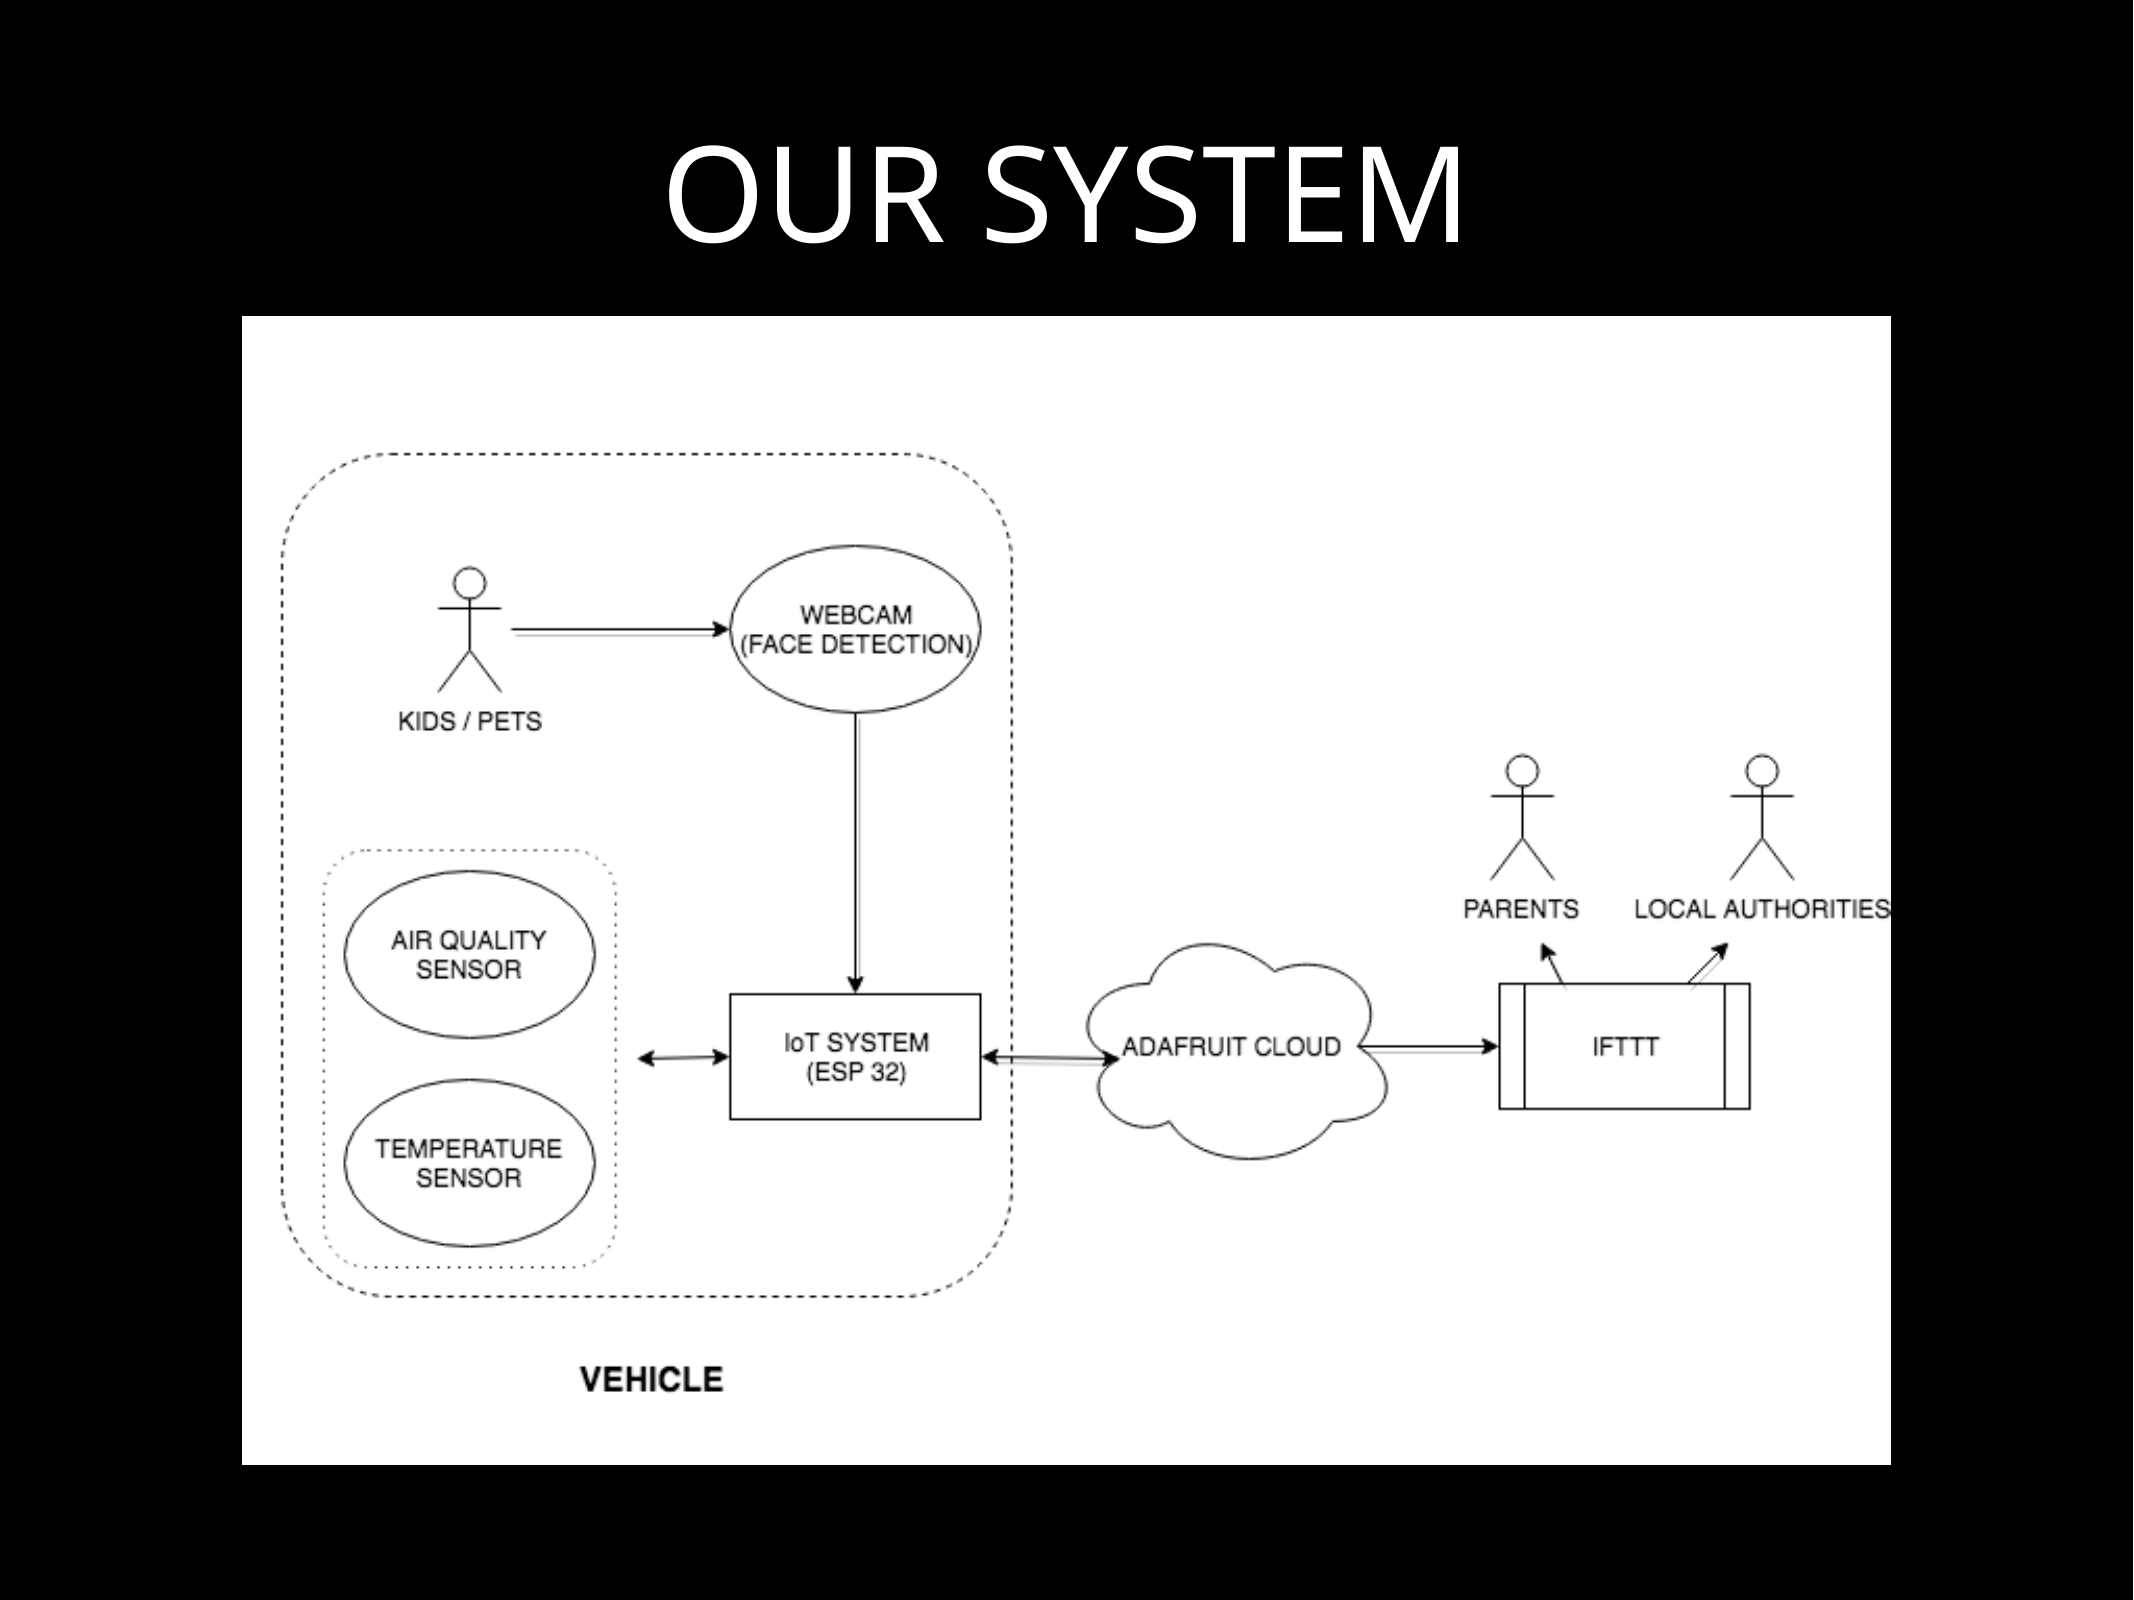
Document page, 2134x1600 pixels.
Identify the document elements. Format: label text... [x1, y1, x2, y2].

title OUR SYSTEM [207, 72, 1926, 307]
picture [242, 315, 1891, 1465]
